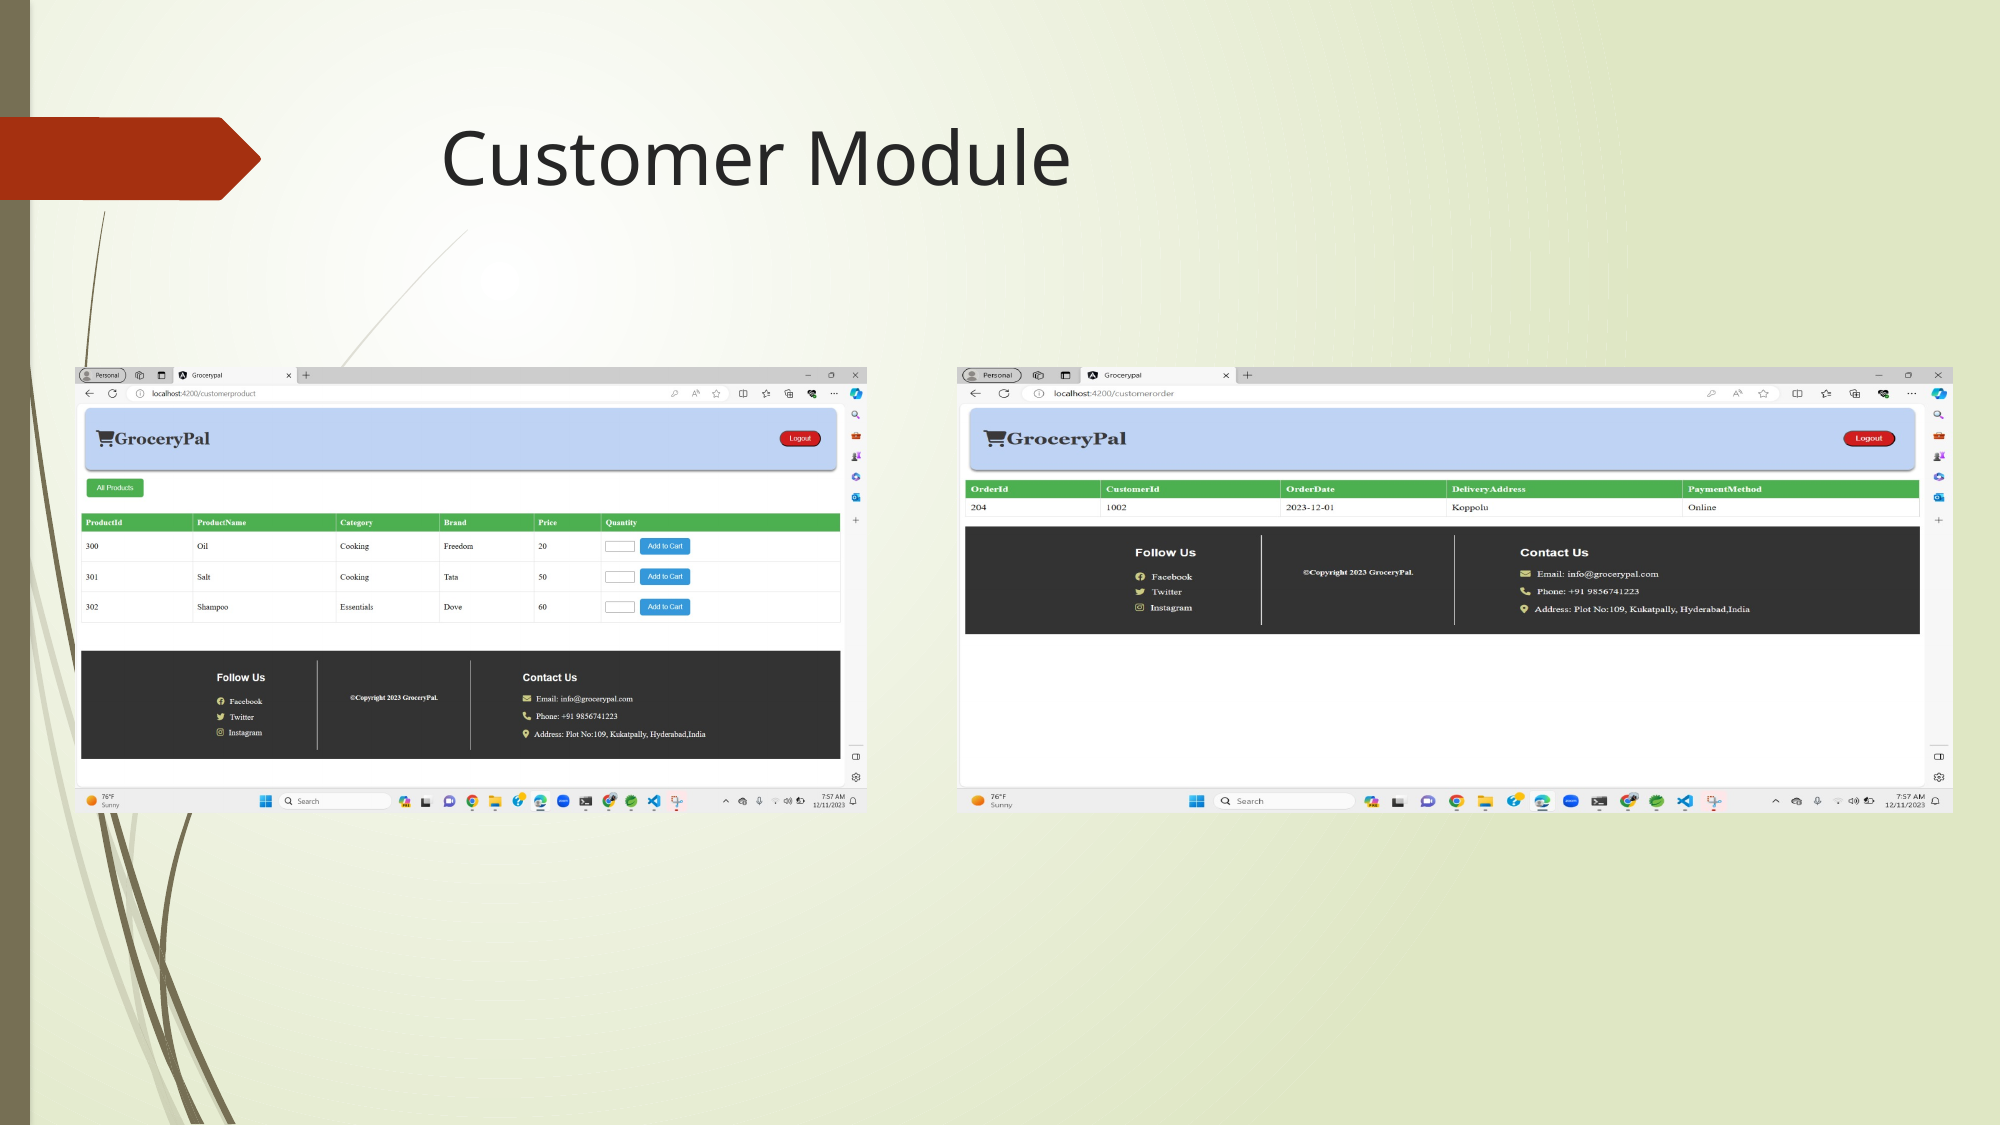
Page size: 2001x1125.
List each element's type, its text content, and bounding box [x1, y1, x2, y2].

title Customer Module [425, 102, 1888, 313]
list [75, 367, 867, 813]
picture [957, 367, 1954, 813]
